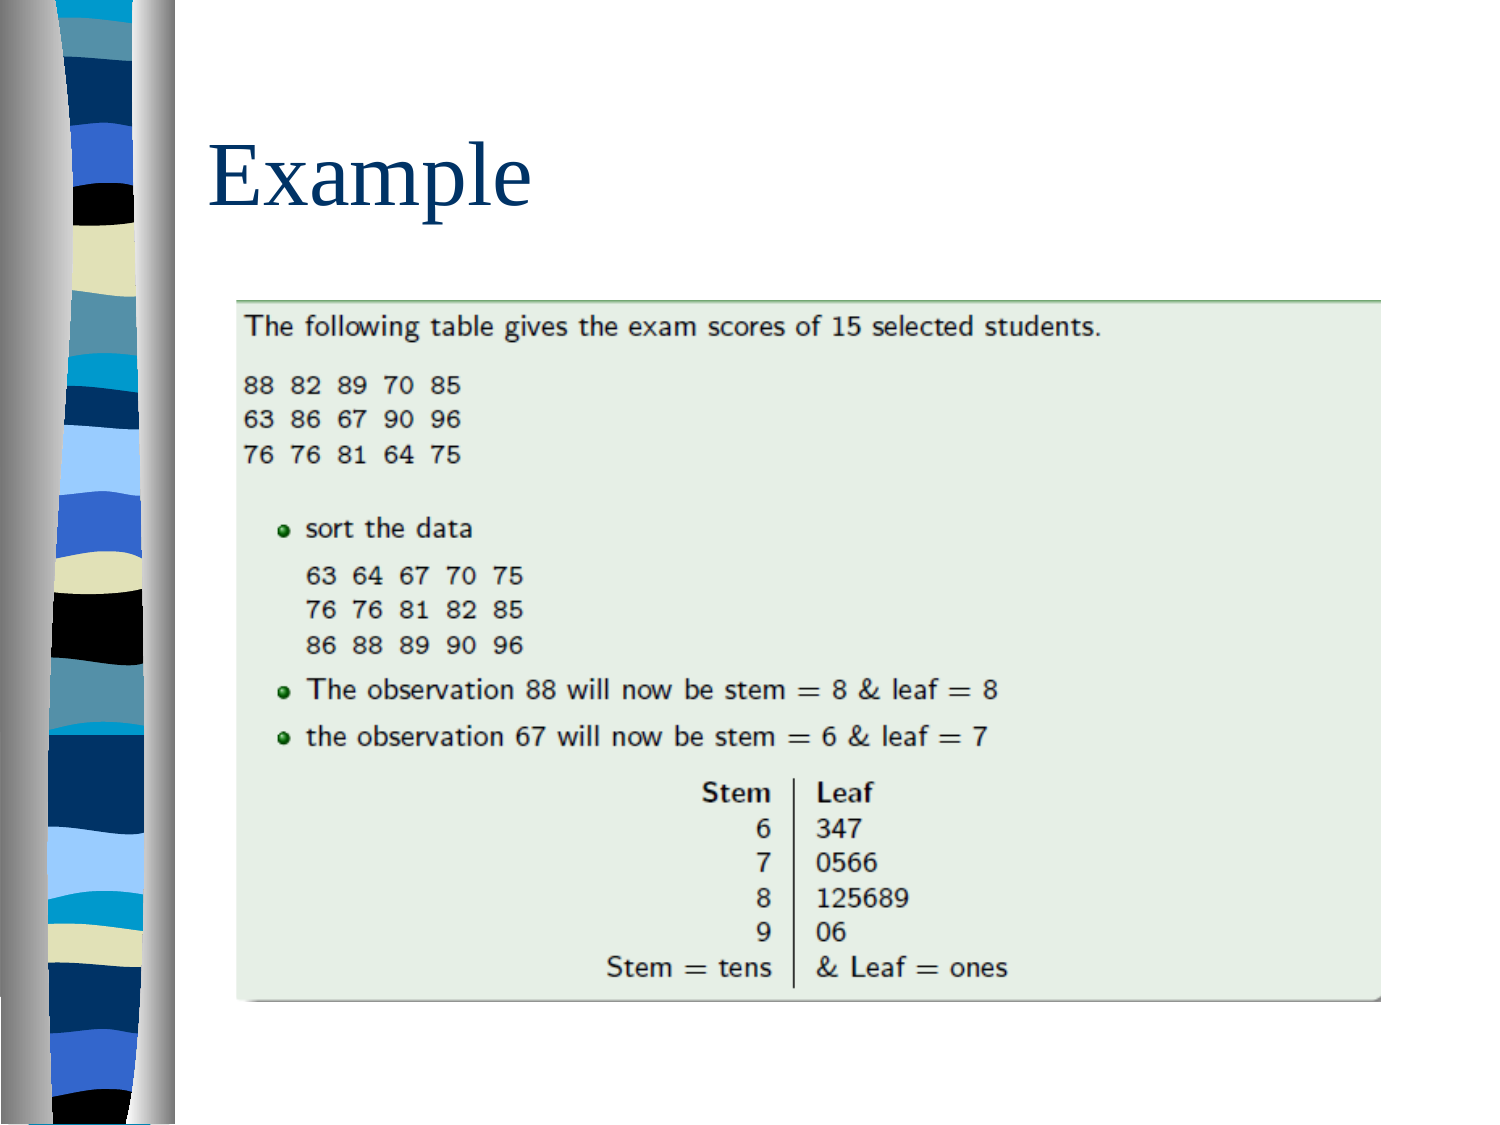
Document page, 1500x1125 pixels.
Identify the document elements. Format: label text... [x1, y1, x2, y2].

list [236, 299, 1381, 1002]
title Example [192, 75, 1468, 263]
